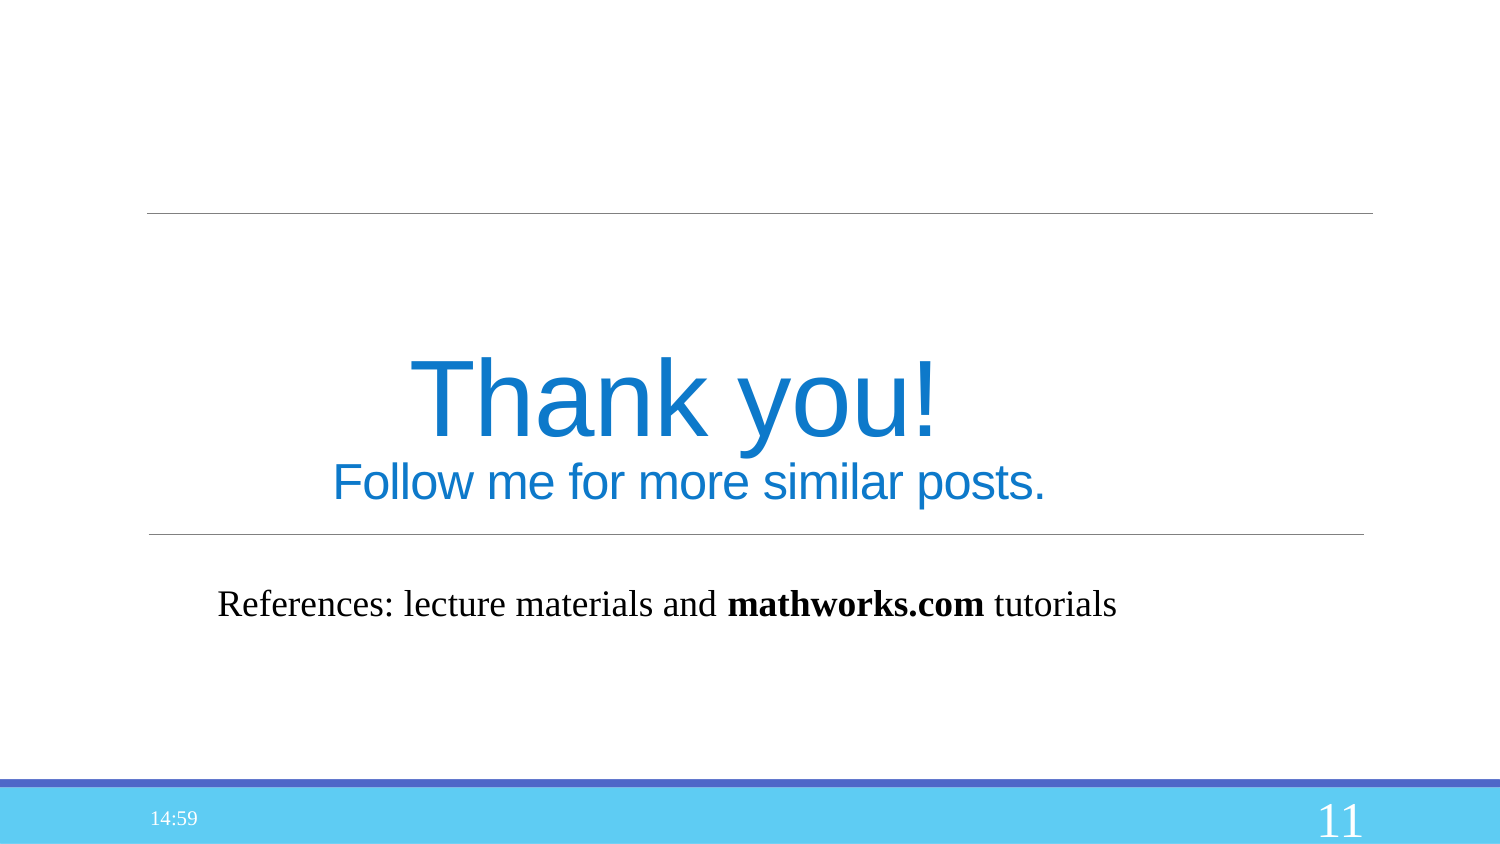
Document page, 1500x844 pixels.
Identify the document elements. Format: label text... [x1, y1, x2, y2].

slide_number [135, 794, 440, 840]
slide_number 11 [1218, 794, 1380, 840]
text_box References: lecture materials and mathworks.com tutorials [202, 571, 1215, 632]
title Thank you! Follow me for more similar posts. [199, 228, 1180, 518]
